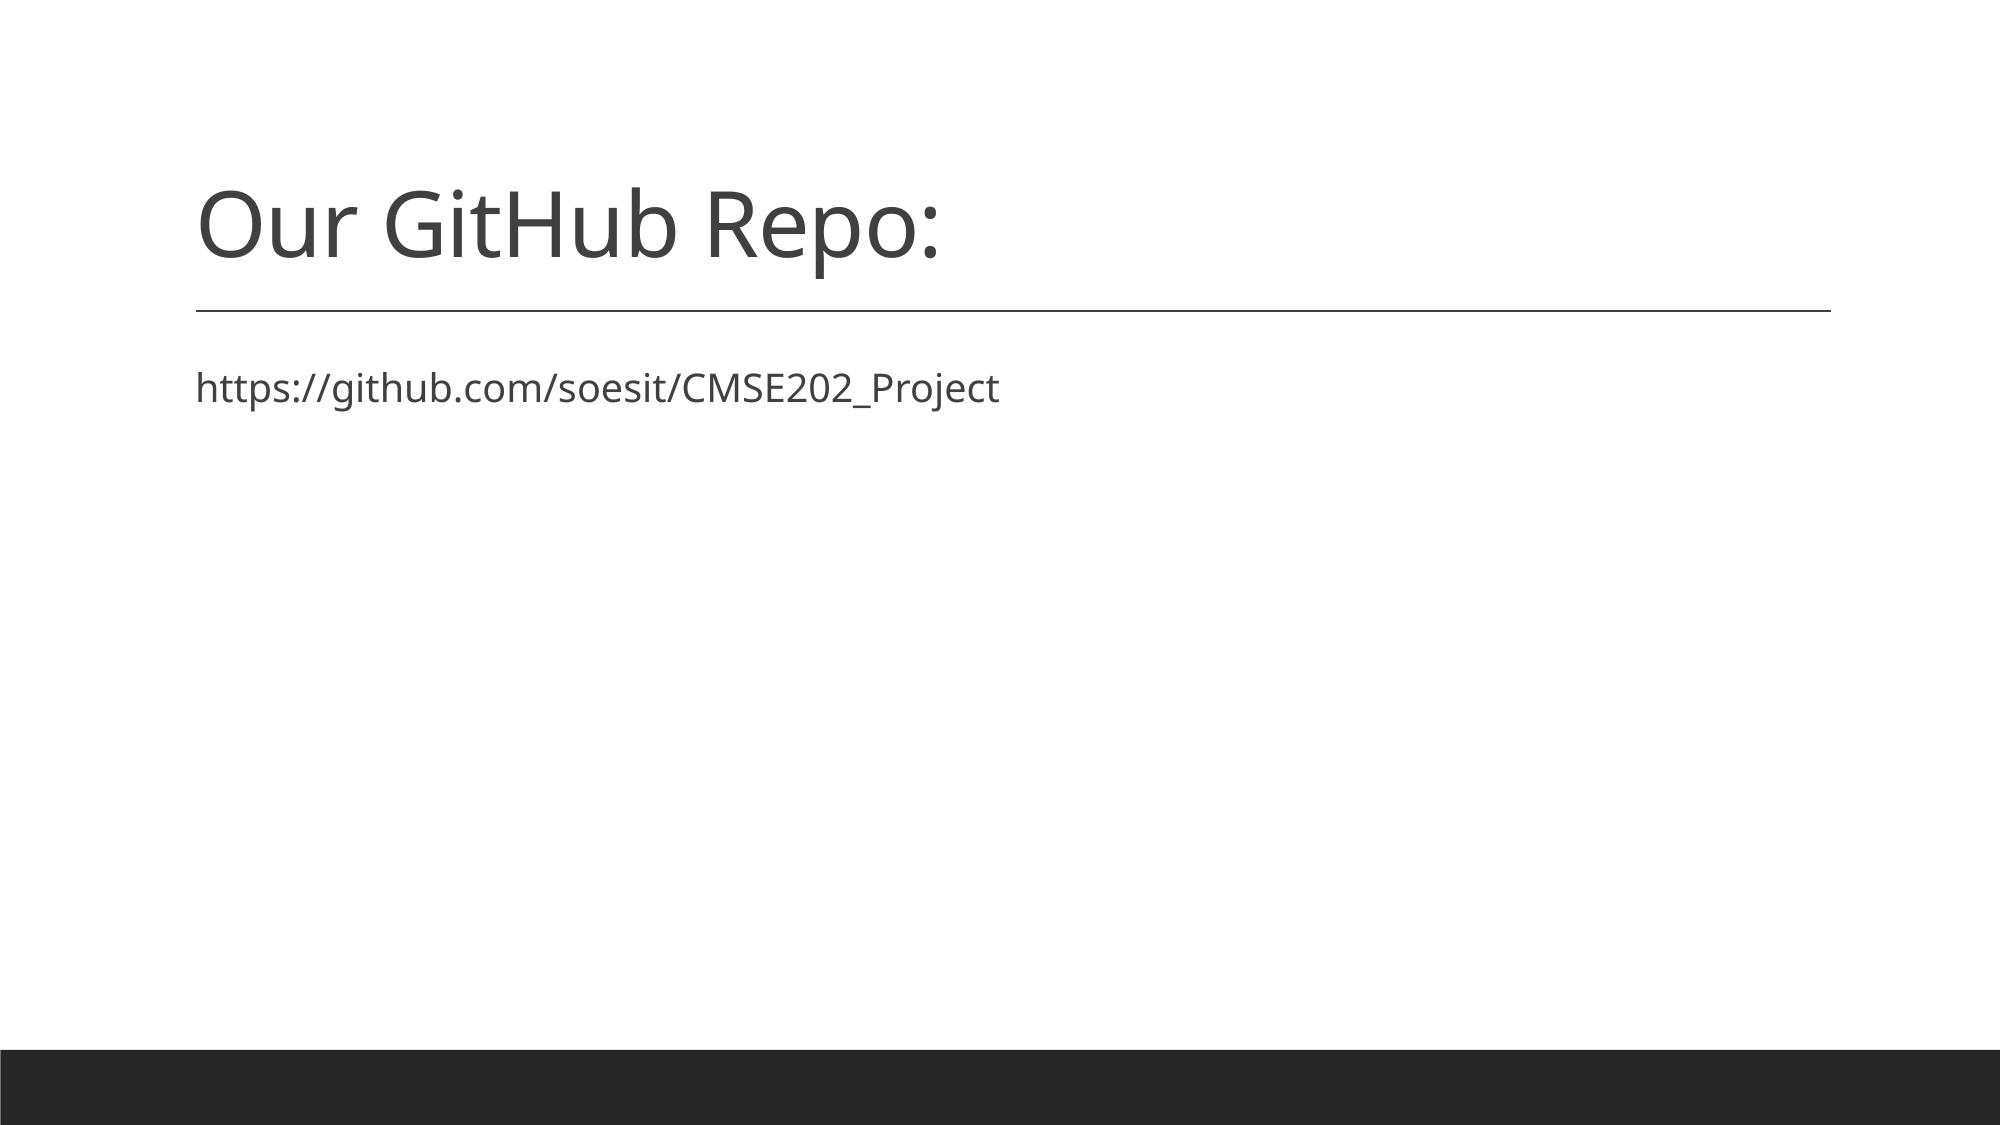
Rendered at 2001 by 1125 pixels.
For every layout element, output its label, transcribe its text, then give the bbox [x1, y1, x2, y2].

title Our GitHub Repo: [180, 47, 1830, 285]
list https://github.com/soesit/CMSE202_Project [180, 345, 1830, 963]
